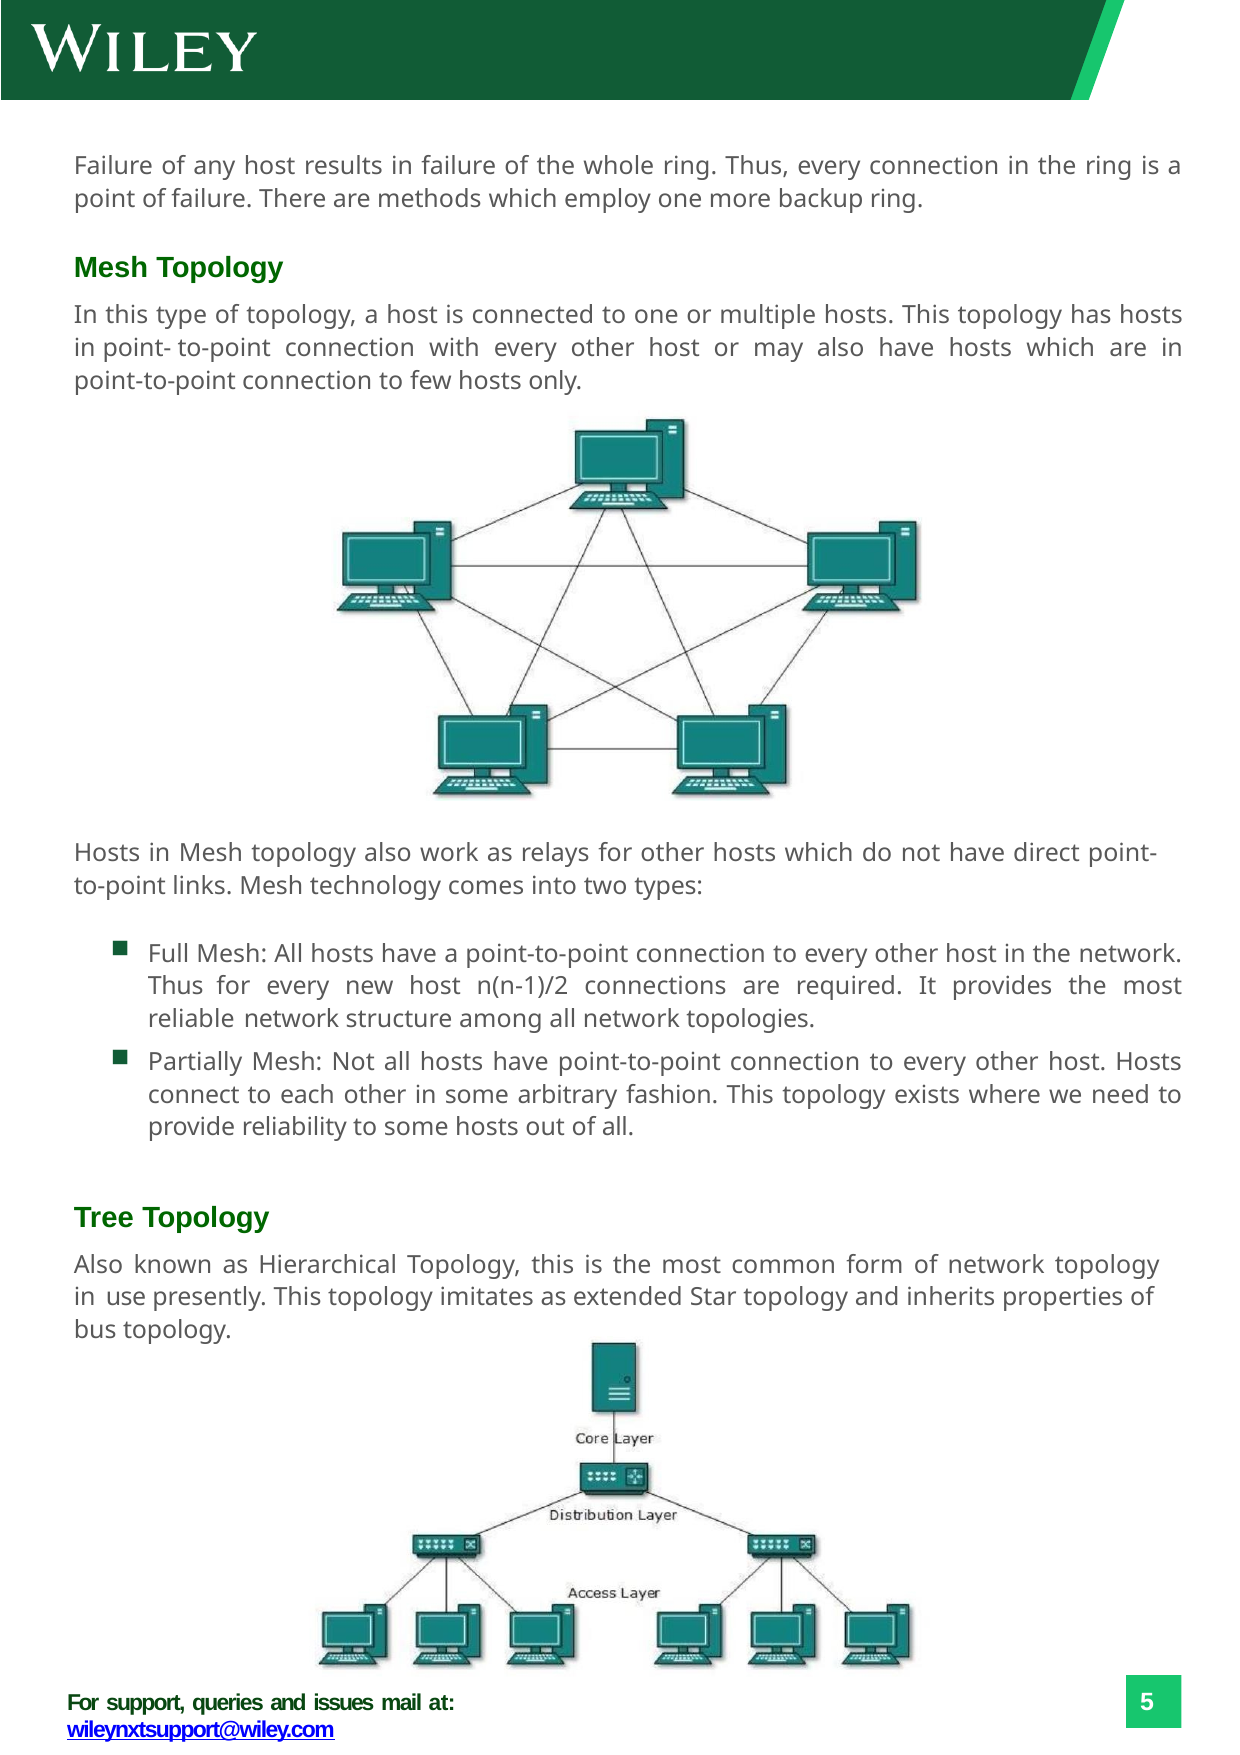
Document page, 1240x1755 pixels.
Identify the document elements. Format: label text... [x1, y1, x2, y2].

picture [331, 410, 928, 801]
text_box Failure of any host results in failure of the whole ring. Thus, every connection in the ring is a point of failure. There are methods which employ one more backup ring. Mesh Topology In this type of topology, a host is connected to one or multiple hosts. This topology has hosts in point- to-point connection with every other host or may also have hosts which are in point-to-point connection to few hosts only. [71, 144, 1184, 395]
picture [31, 24, 257, 72]
text_box Hosts in Mesh topology also work as relays for other hosts which do not have direct point-to-point links. Mesh technology comes into two types: Full Mesh: All hosts have a point-to-point connection to every other host in the network. Thus for every new host n(n-1)/2 connections are required. It provides the most reliable network structure among all network topologies. Partially Mesh: Not all hosts have point-to-point connection to every other host. Hosts connect to each other in some arbitrary fashion. This topology exists where we need to provide reliability to some hosts out of all. Tree Topology Also known as Hierarchical Topology, this is the most common form of network topology in use presently. This topology imitates as extended Star topology and inherits properties of bus topology. [71, 831, 1184, 1344]
text_box For support, queries and issues mail at: wileynxtsupport@wiley.com [65, 1685, 715, 1742]
picture [297, 1335, 956, 1692]
slide_number 10 [1133, 1685, 1177, 1755]
